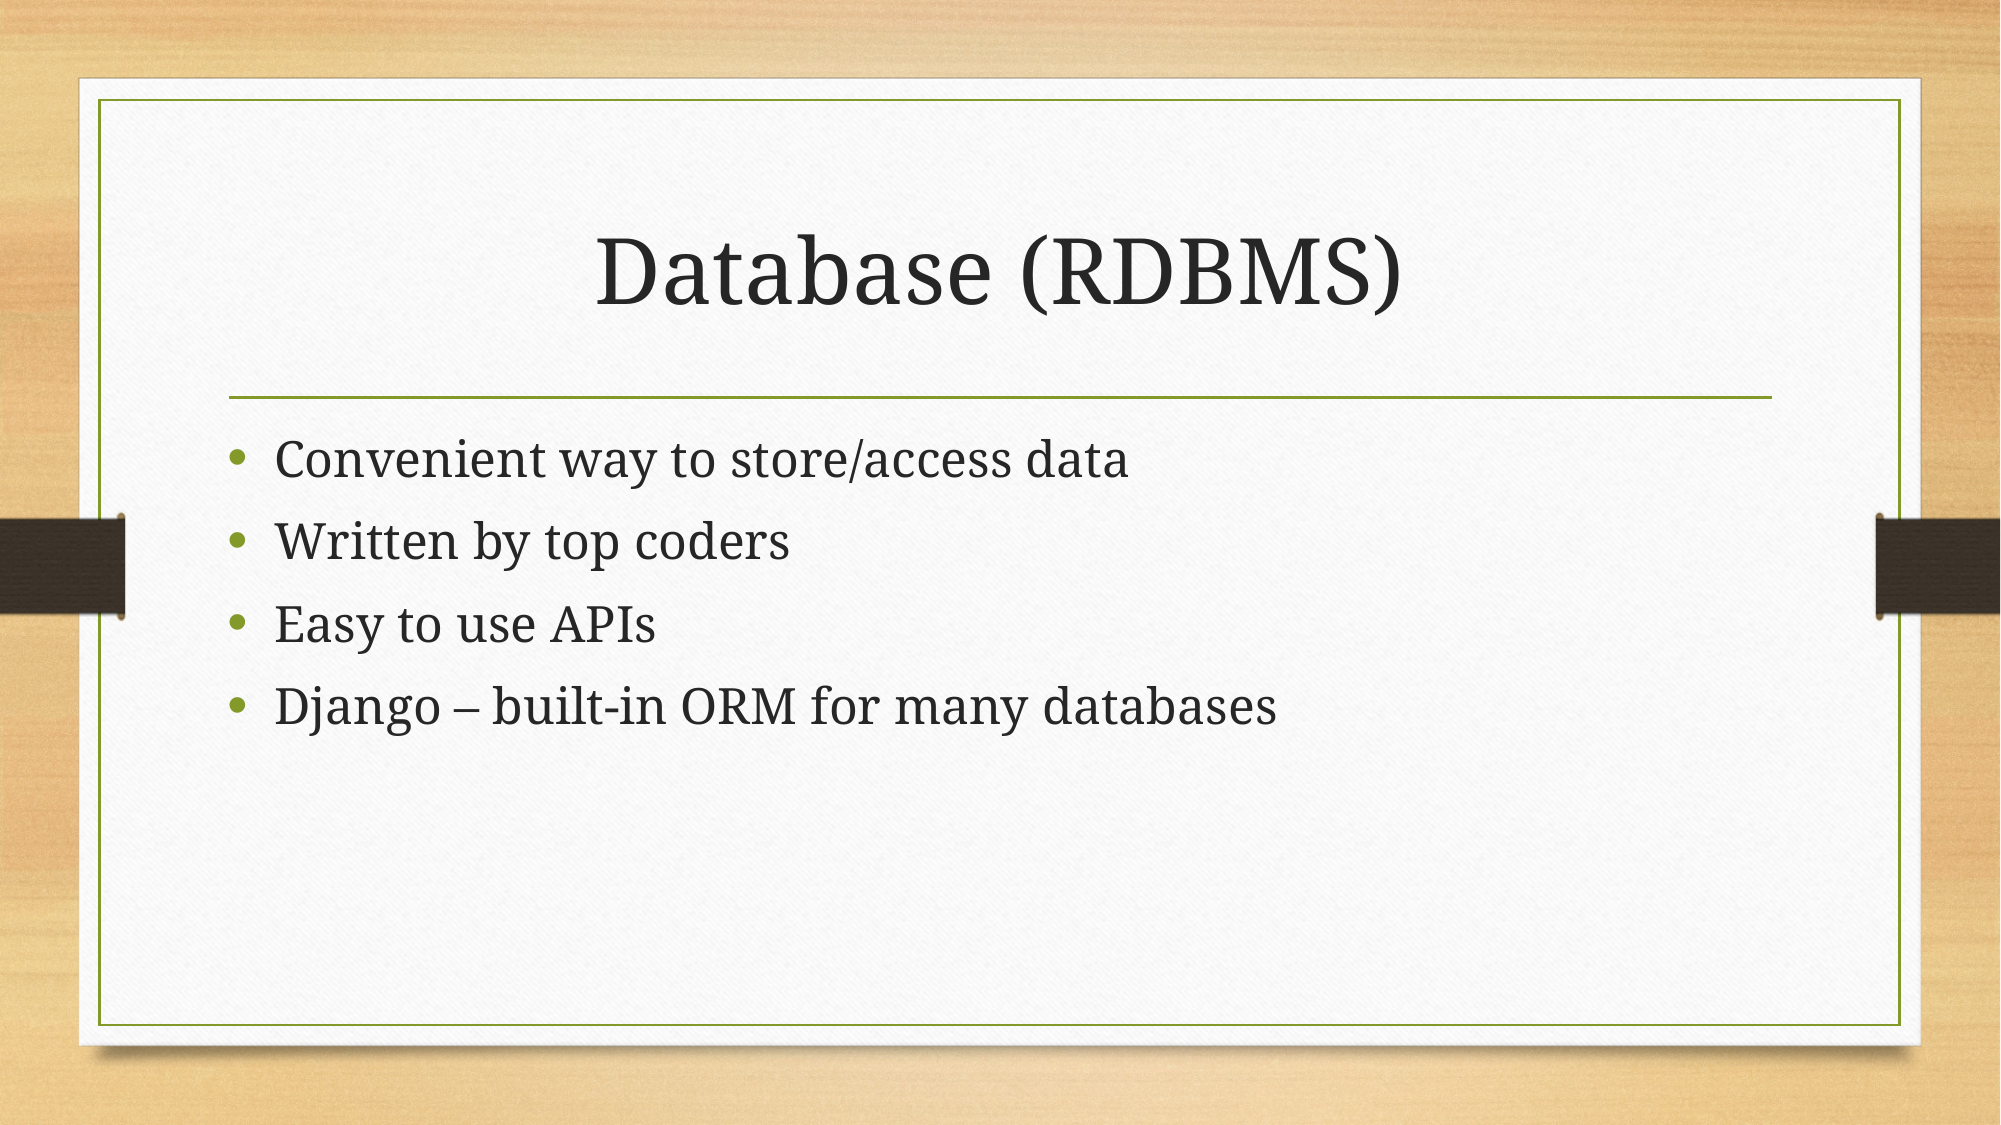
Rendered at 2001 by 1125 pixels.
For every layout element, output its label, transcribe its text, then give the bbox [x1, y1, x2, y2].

list Convenient way to store/access data Written by top coders Easy to use APIs Django – built-in ORM for many databases [212, 419, 1788, 964]
title Database (RDBMS) [212, 161, 1788, 375]
picture [0, 0, 2001, 1125]
